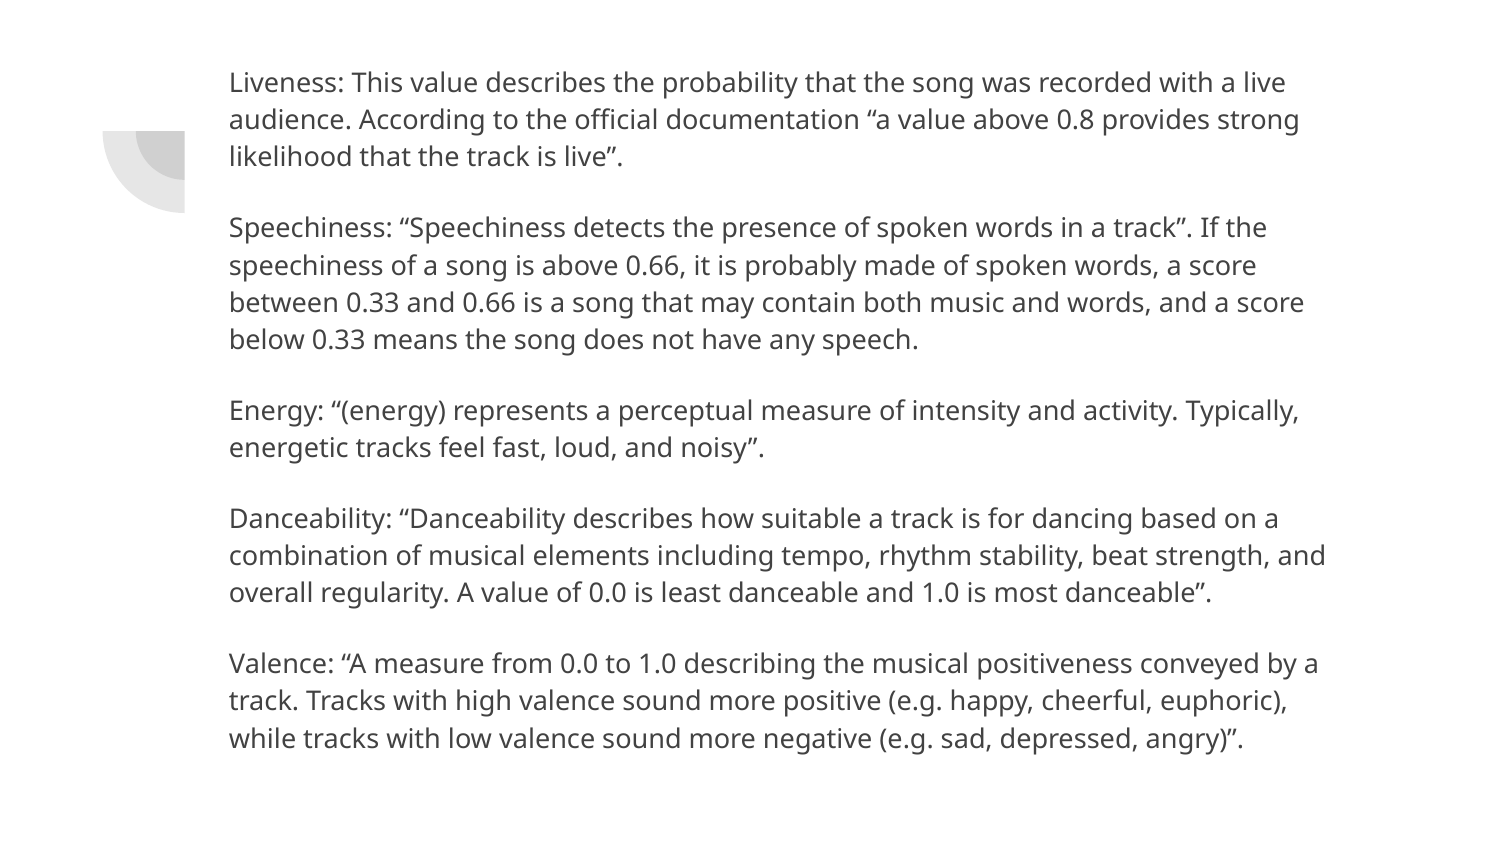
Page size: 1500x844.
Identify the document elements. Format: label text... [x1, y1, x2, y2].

list Liveness: This value describes the probability that the song was recorded with a live audience. According to the official documentation “a value above 0.8 provides strong likelihood that the track is live”. Speechiness: “Speechiness detects the presence of spoken words in a track”. If the speechiness of a song is above 0.66, it is probably made of spoken words, a score between 0.33 and 0.66 is a song that may contain both music and words, and a score below 0.33 means the song does not have any speech. Energy: “(energy) represents a perceptual measure of intensity and activity. Typically, energetic tracks feel fast, loud, and noisy”. Danceability: “Danceability describes how suitable a track is for dancing based on a combination of musical elements including tempo, rhythm stability, beat strength, and overall regularity. A value of 0.0 is least danceable and 1.0 is most danceable”. Valence: “A measure from 0.0 to 1.0 describing the musical positiveness conveyed by a track. Tracks with high valence sound more positive (e.g. happy, cheerful, euphoric), while tracks with low valence sound more negative (e.g. sad, depressed, angry)”. [213, 45, 1368, 744]
